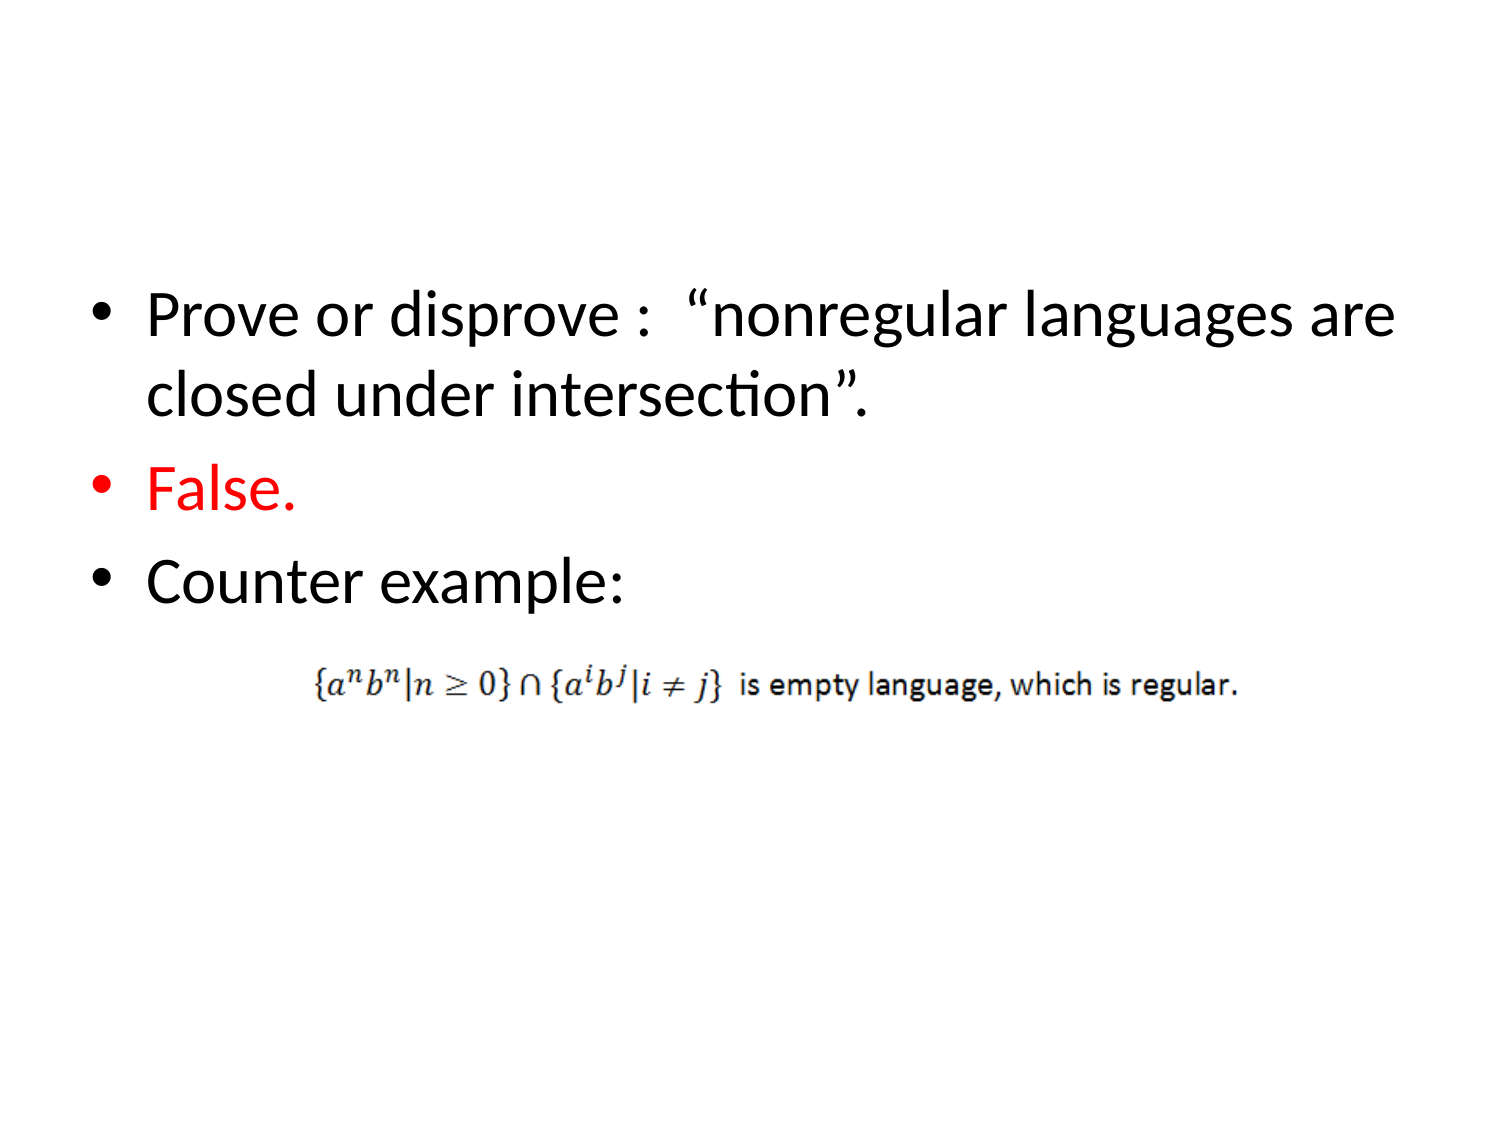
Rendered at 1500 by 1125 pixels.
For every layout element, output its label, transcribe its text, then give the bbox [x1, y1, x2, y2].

picture [299, 649, 1249, 732]
list Prove or disprove : “nonregular languages are closed under intersection”. False. Counter example: [75, 262, 1425, 1005]
